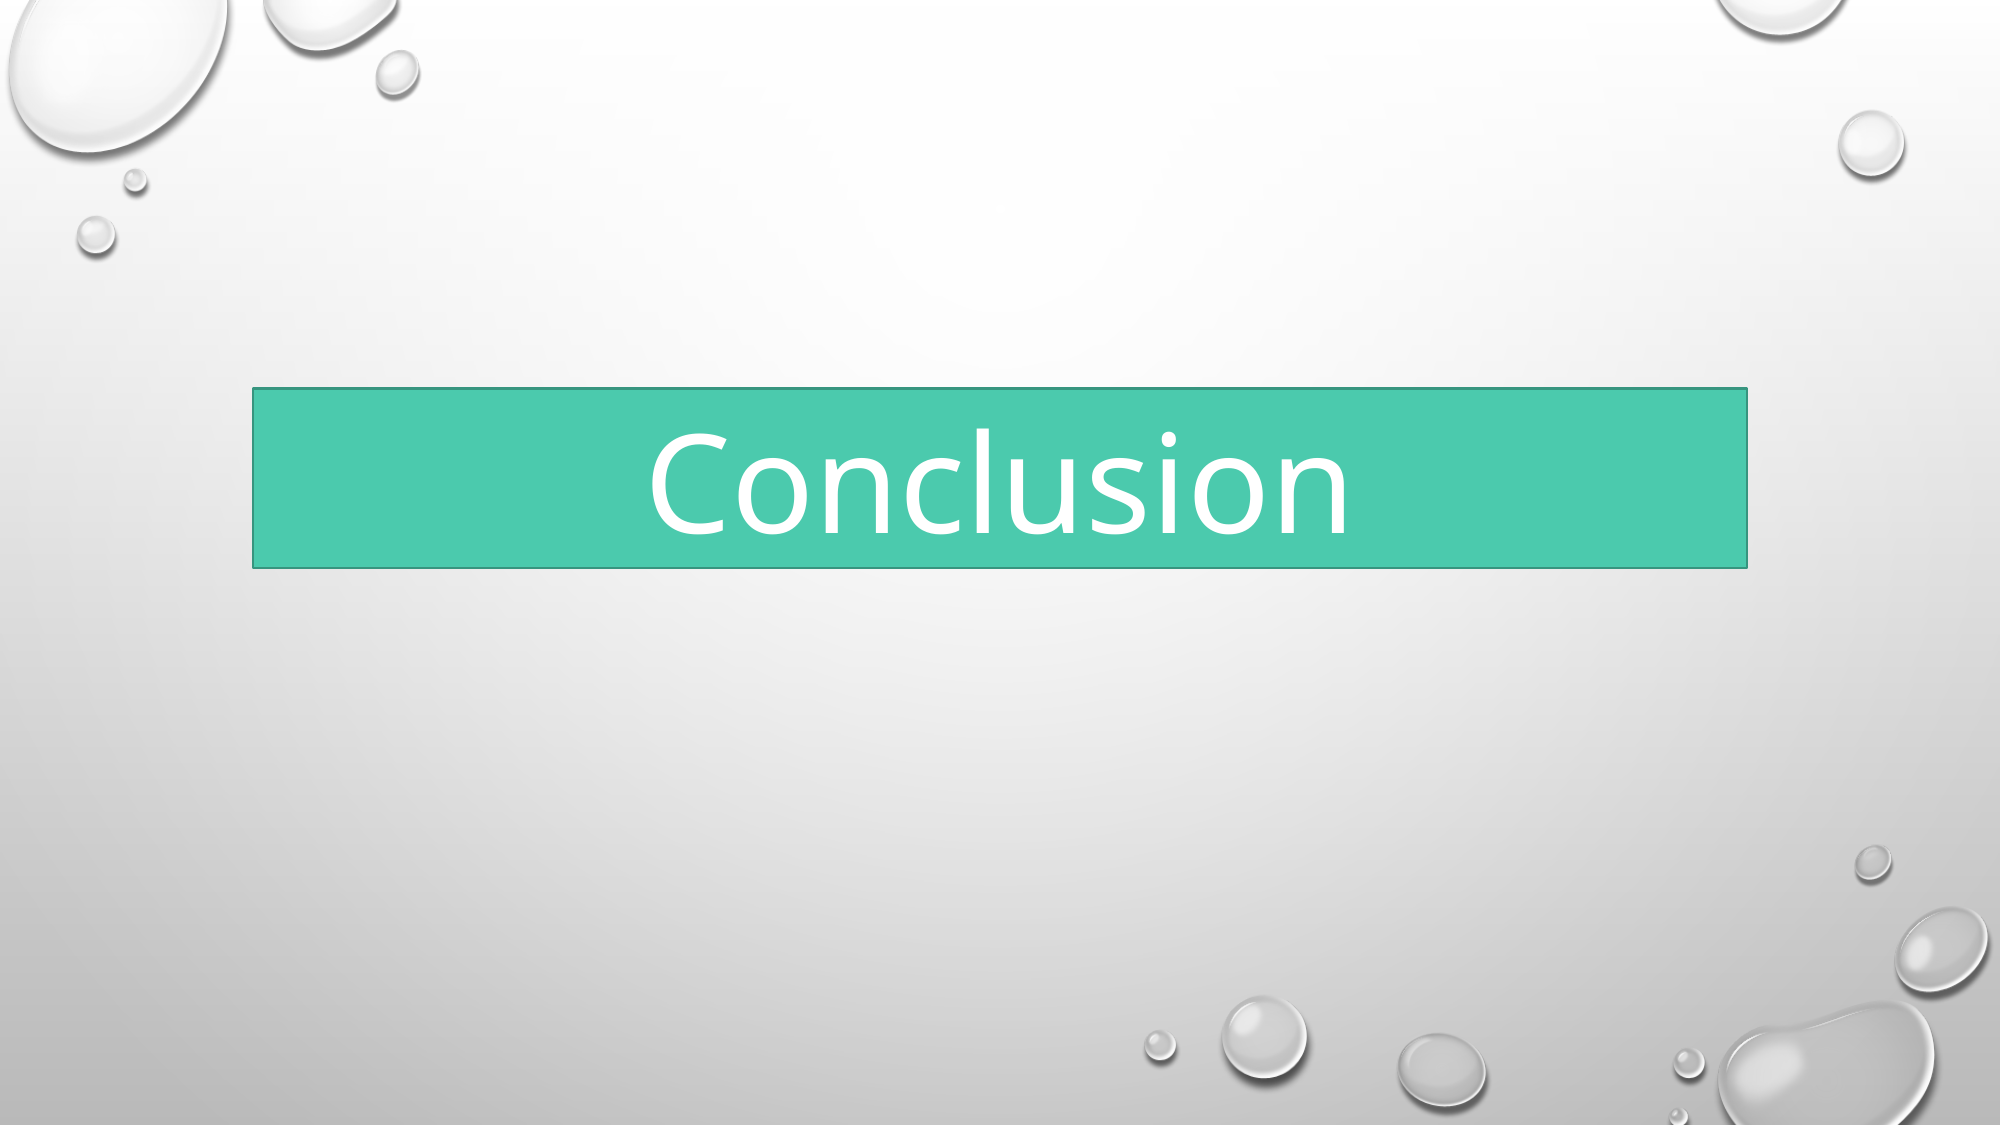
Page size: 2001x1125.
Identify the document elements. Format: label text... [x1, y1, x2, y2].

text_box Conclusion [252, 387, 1748, 569]
picture [0, 0, 2000, 1125]
